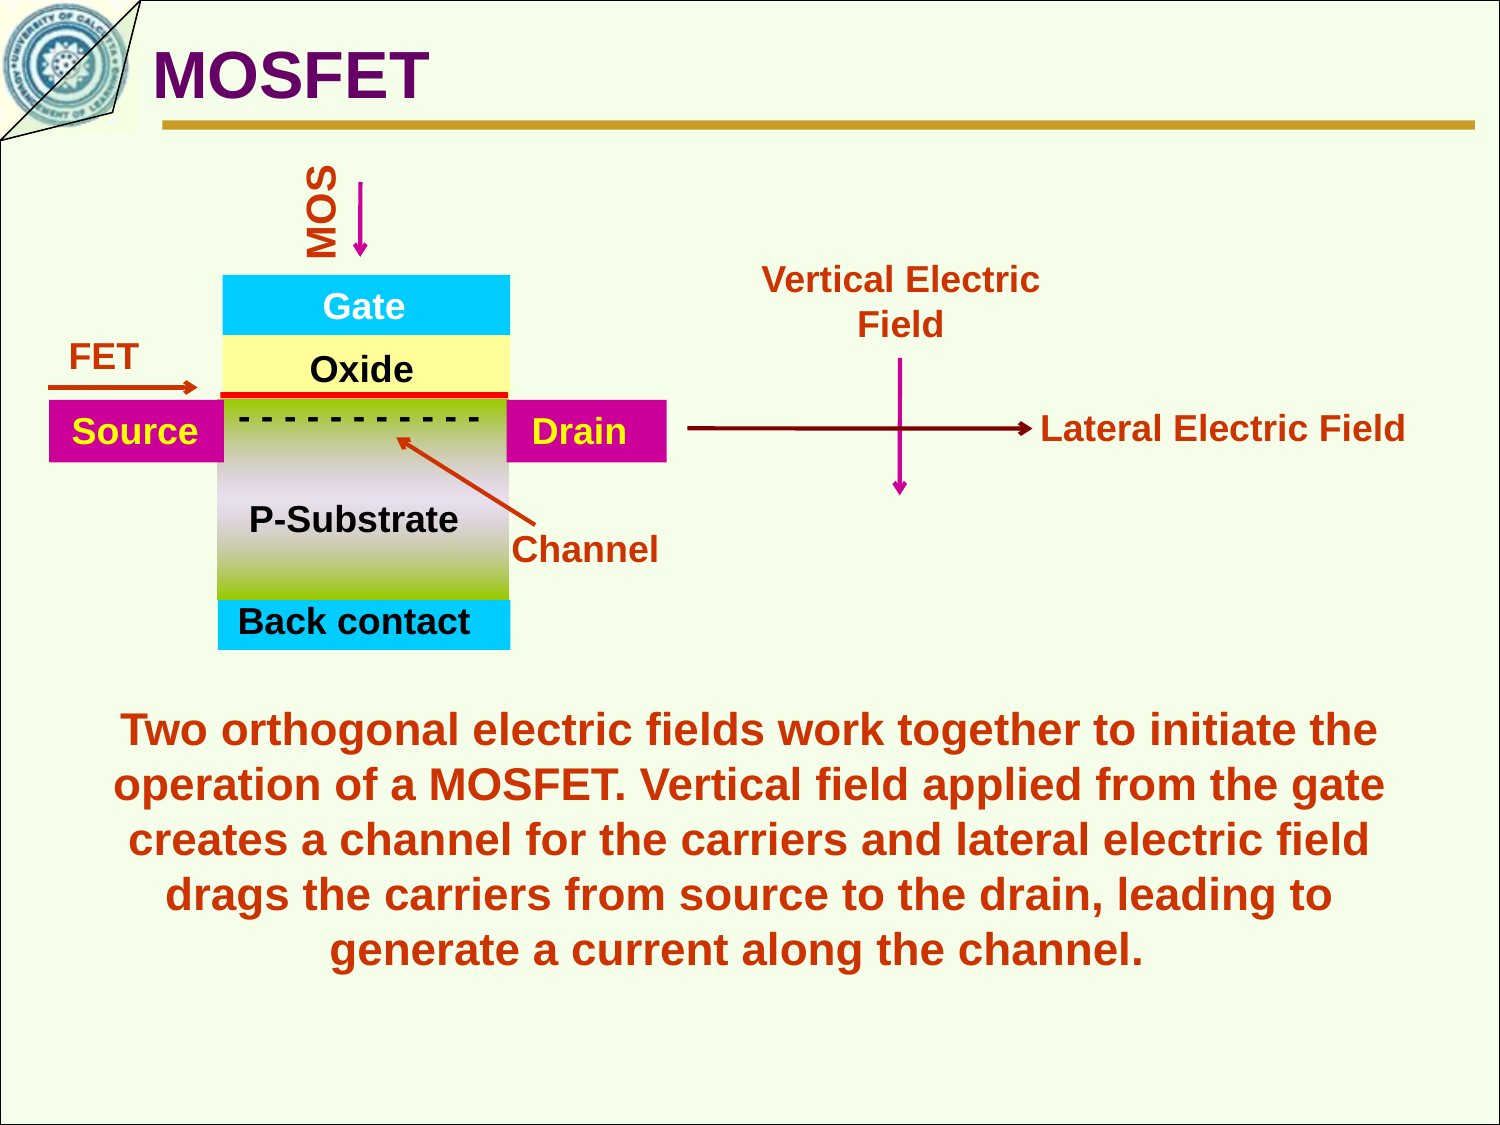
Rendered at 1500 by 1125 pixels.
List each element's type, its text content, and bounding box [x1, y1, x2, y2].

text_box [47, 149, 680, 651]
text_box Two orthogonal electric fields work together to initiate the operation of a MOSFET. Vertical field applied from the gate creates a channel for the carriers and lateral electric field drags the carriers from source to the drain, leading to generate a current along the channel. [74, 692, 1425, 983]
picture [0, 2, 136, 132]
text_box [687, 247, 1430, 496]
text_box MOSFET [137, 24, 1475, 120]
